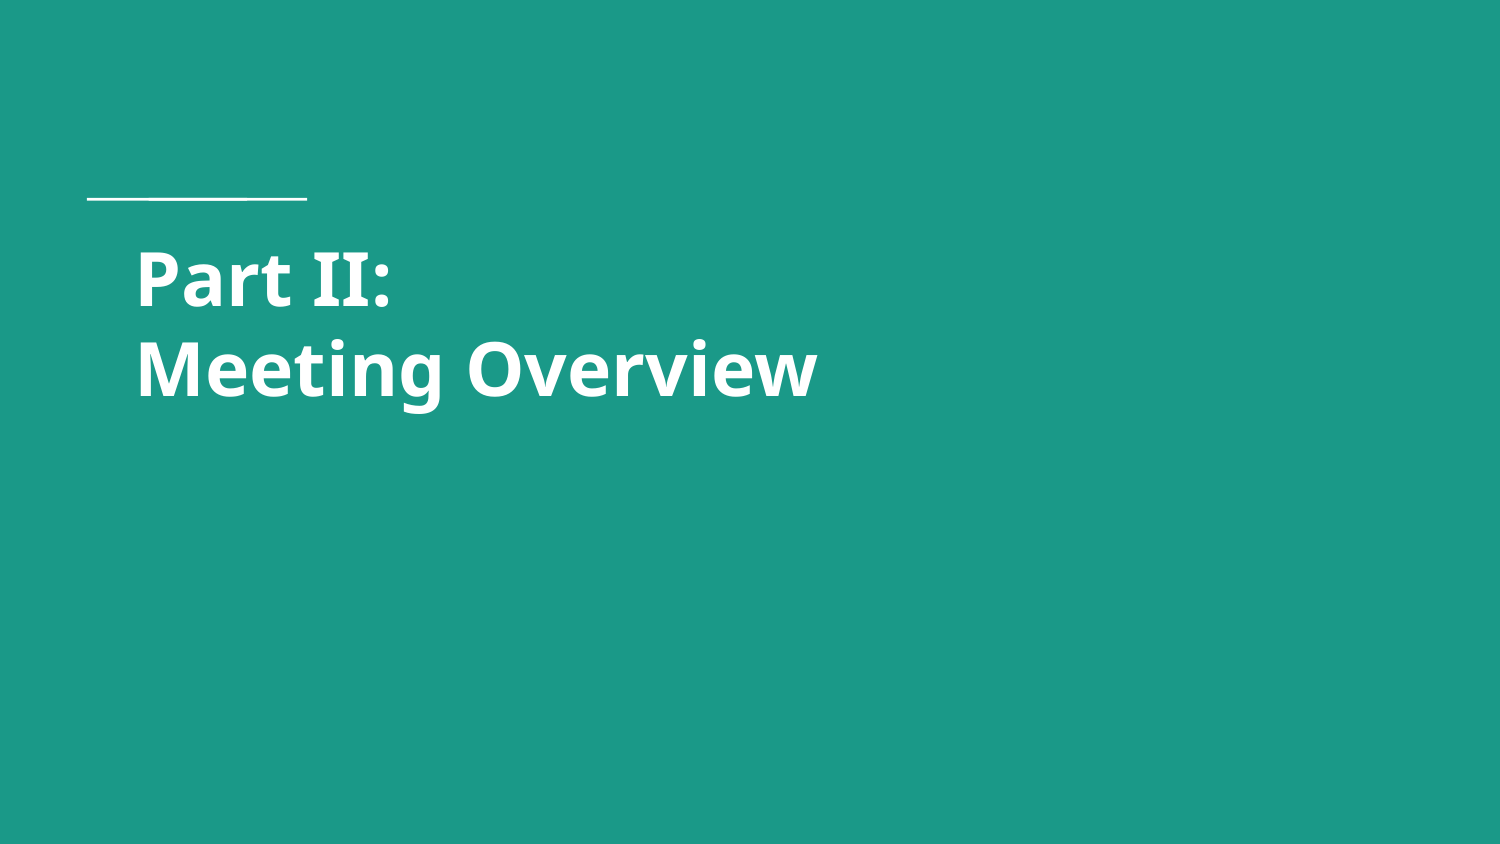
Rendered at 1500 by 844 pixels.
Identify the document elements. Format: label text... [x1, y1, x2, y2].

title Part II: Meeting Overview [119, 216, 1381, 466]
